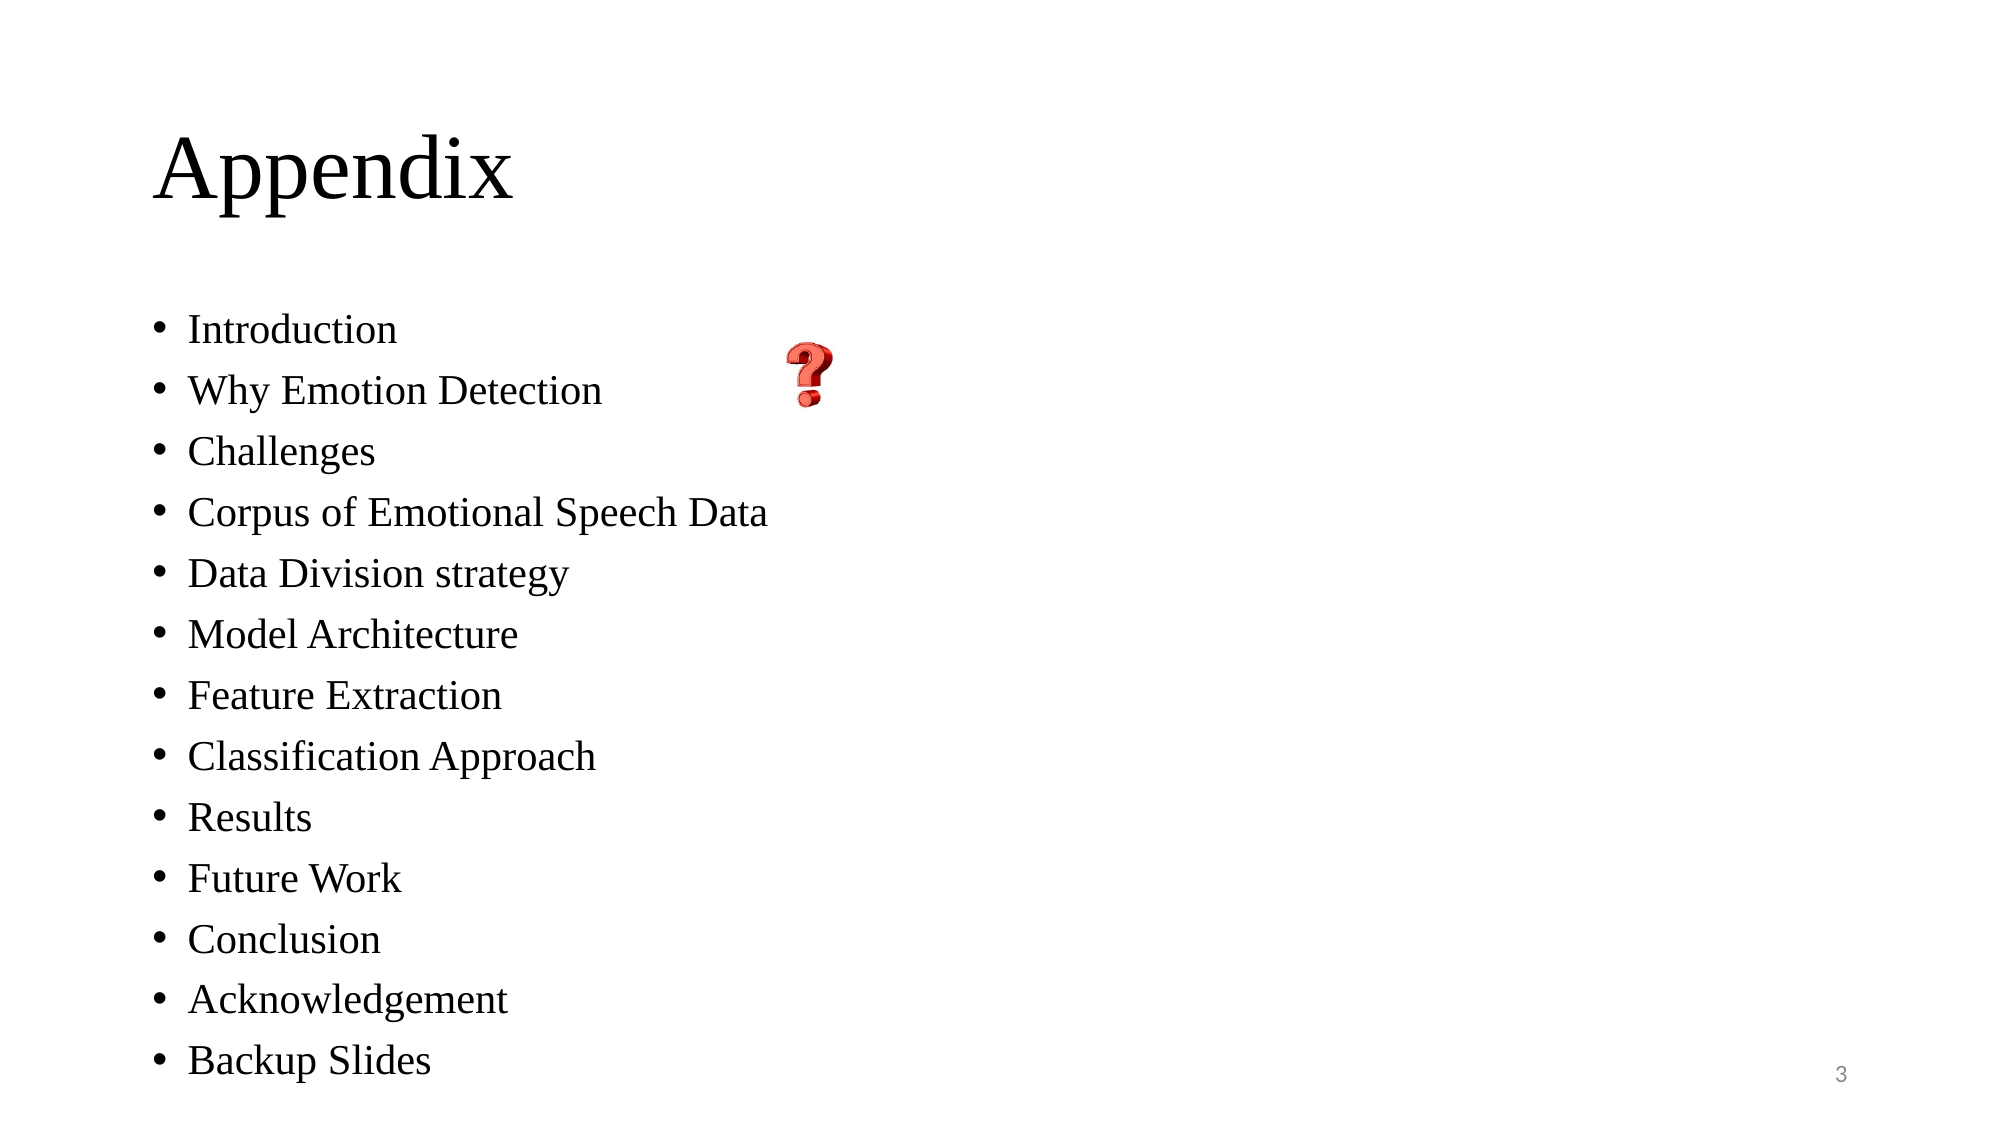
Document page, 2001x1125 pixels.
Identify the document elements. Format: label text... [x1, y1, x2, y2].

list Introduction Why Emotion Detection Challenges Corpus of Emotional Speech Data Data Division strategy Model Architecture Feature Extraction Classification Approach Results Future Work Conclusion Acknowledgement Backup Slides [137, 299, 1863, 1103]
title Appendix [137, 59, 1863, 278]
slide_number 3 [1412, 1042, 1863, 1103]
picture [768, 333, 850, 415]
